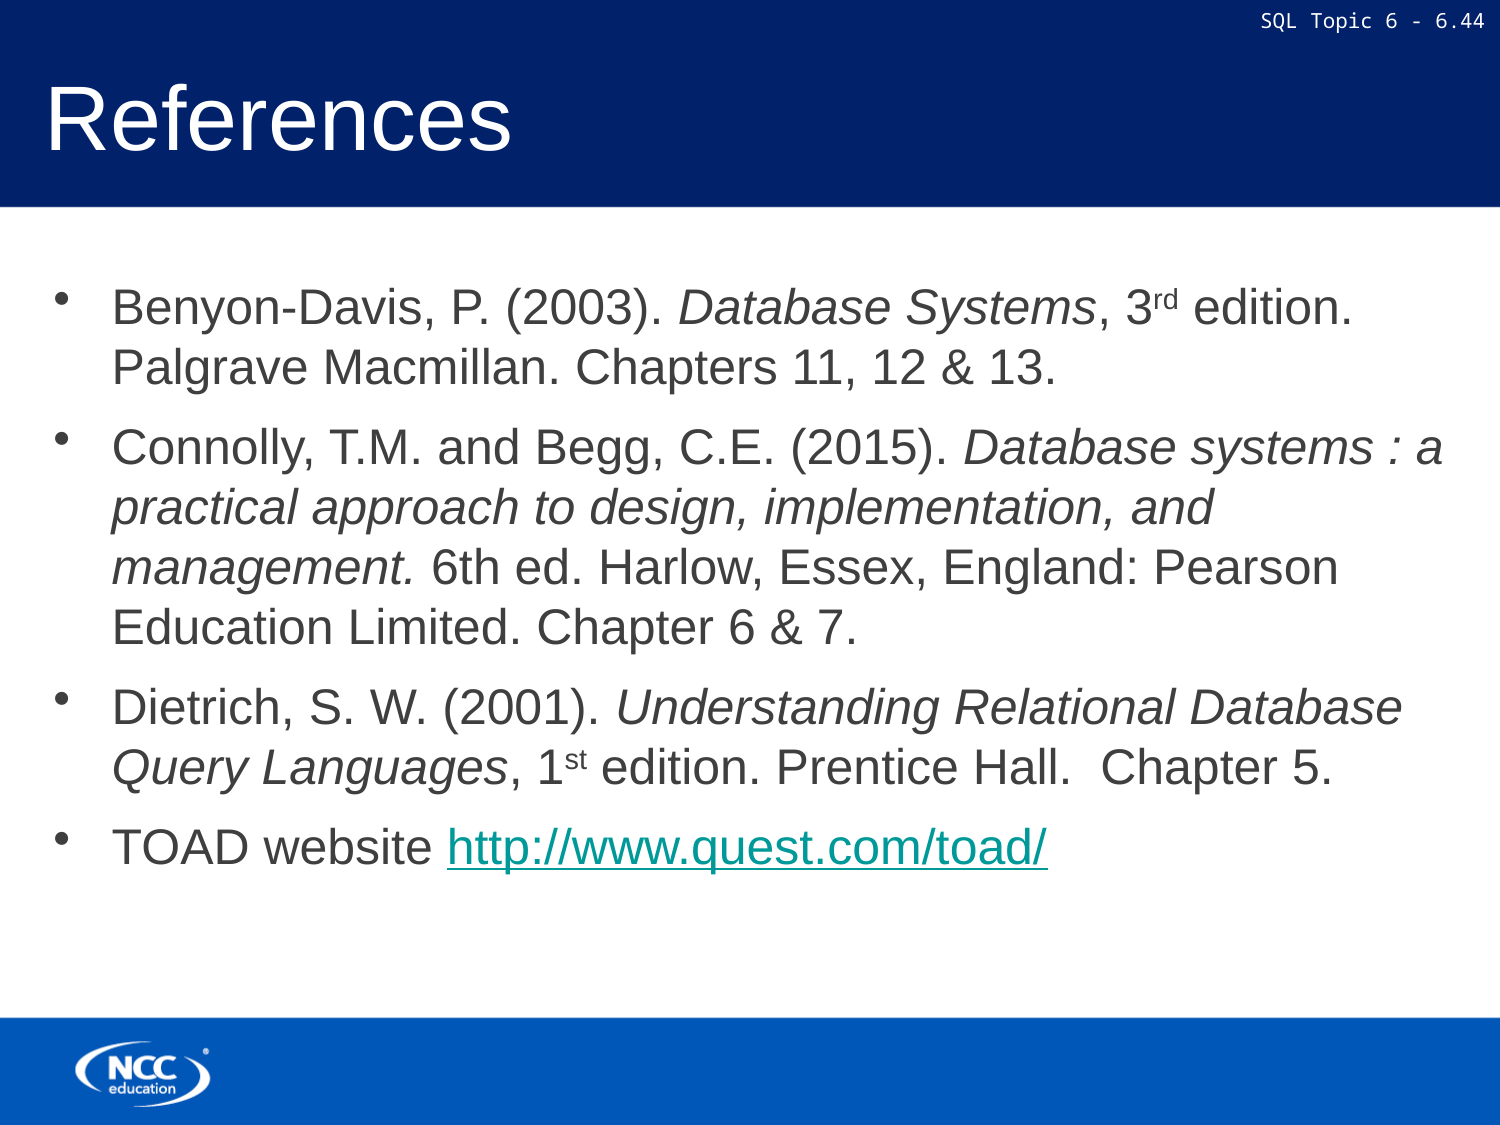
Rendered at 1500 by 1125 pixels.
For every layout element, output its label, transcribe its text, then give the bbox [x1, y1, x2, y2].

title References [29, 19, 1471, 208]
list Benyon-Davis, P. (2003). Database Systems, 3rd edition. Palgrave Macmillan. Chapters 11, 12 & 13. Connolly, T.M. and Begg, C.E. (2015). Database systems : a practical approach to design, implementation, and management. 6th ed. Harlow, Essex, England: Pearson Education Limited. Chapter 6 & 7. Dietrich, S. W. (2001). Understanding Relational Database Query Languages, 1st edition. Prentice Hall. Chapter 5. TOAD website http://www.quest.com/toad/ [38, 267, 1462, 1023]
picture [0, 0, 1500, 1125]
